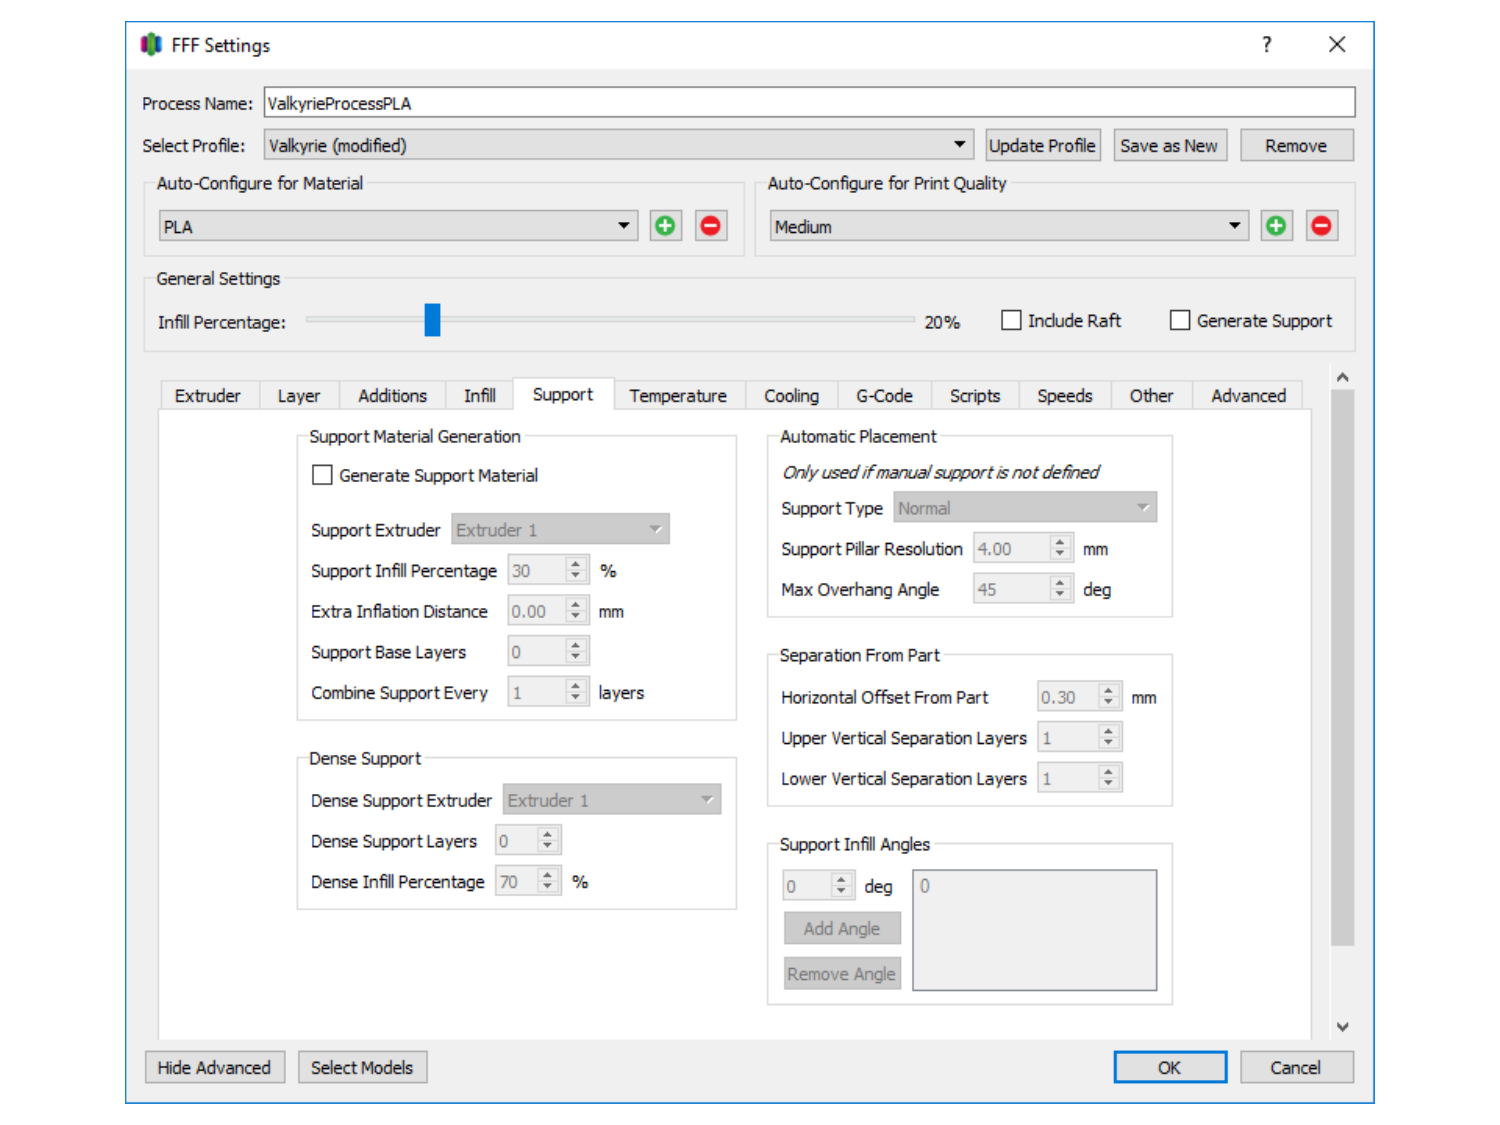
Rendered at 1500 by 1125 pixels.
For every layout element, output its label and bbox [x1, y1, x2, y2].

picture [124, 20, 1376, 1104]
